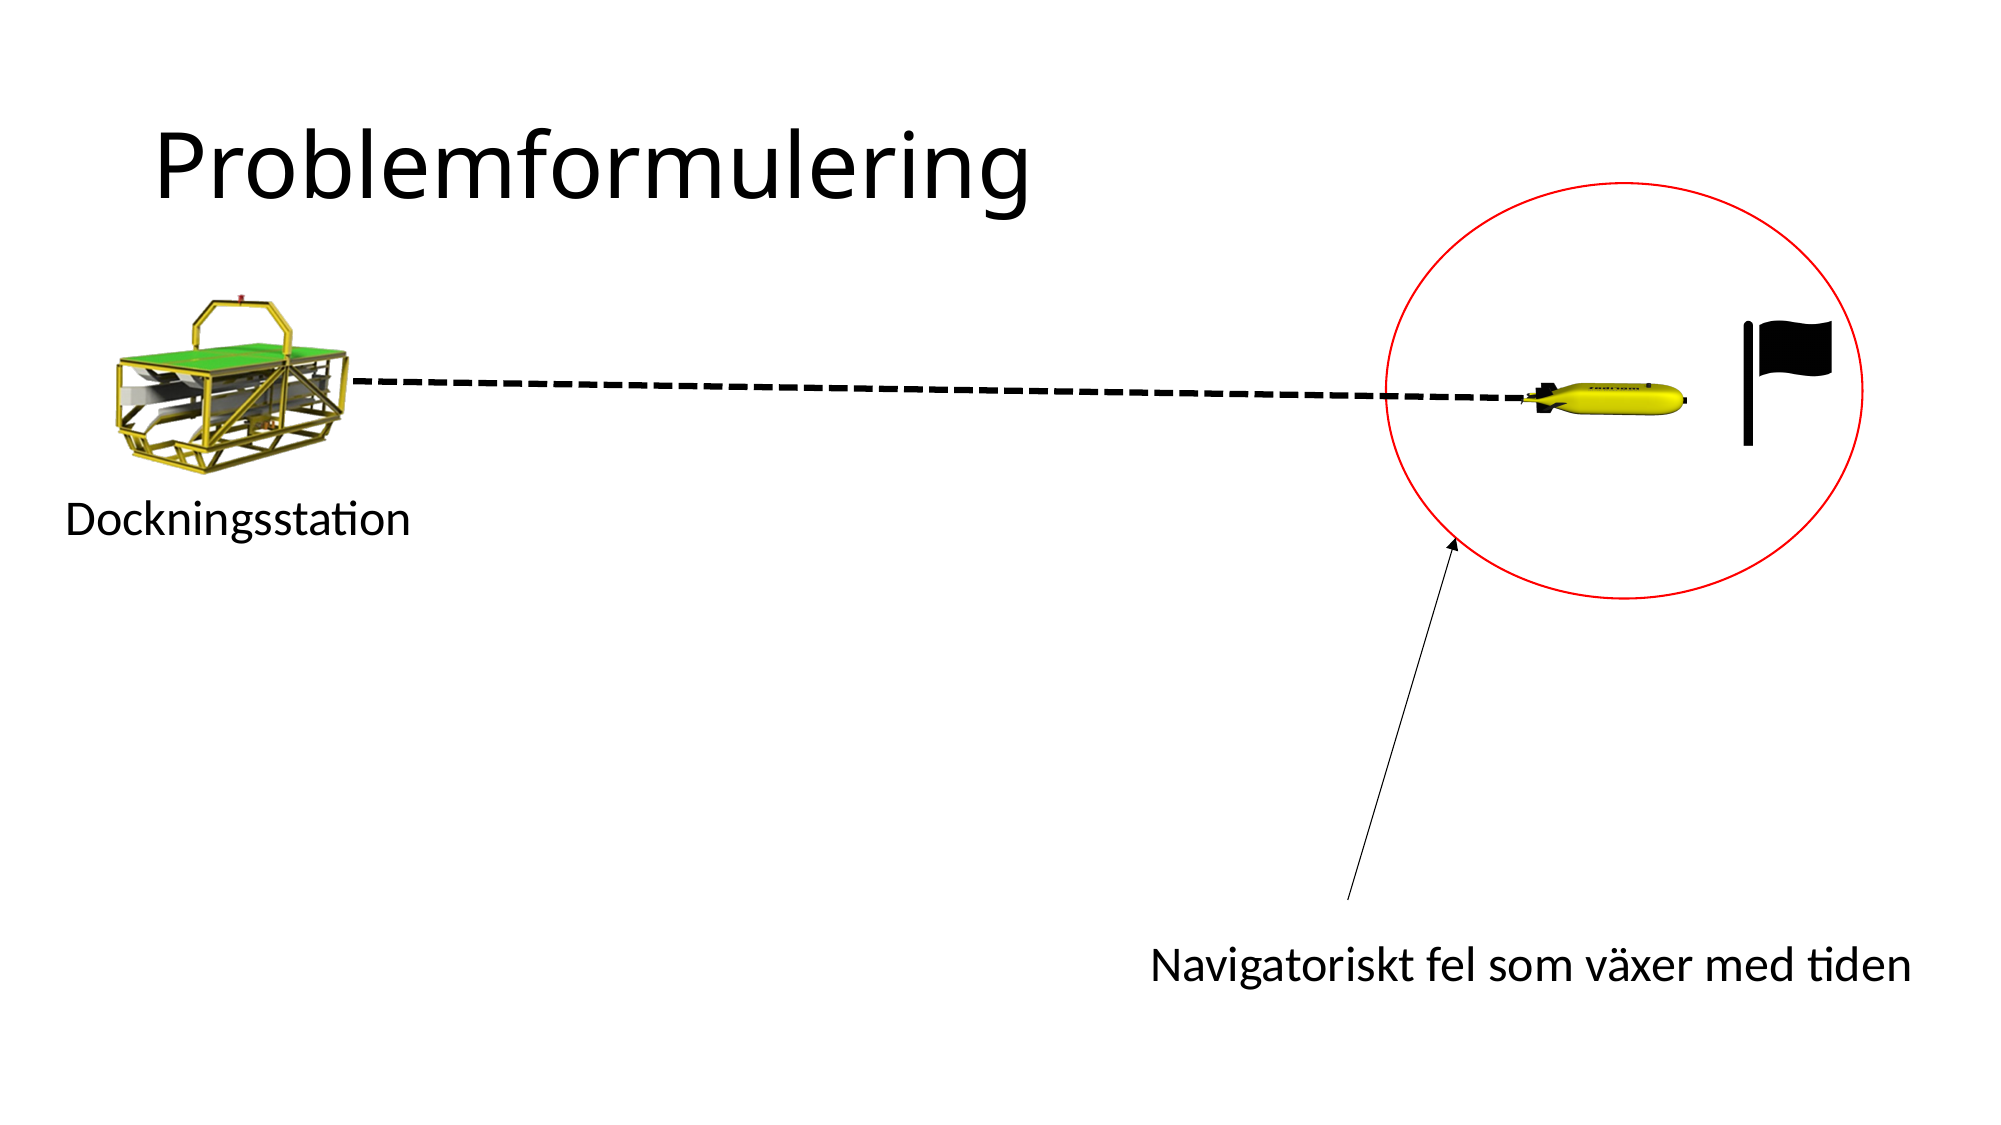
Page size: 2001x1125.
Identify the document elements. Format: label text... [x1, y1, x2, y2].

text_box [1347, 537, 1456, 900]
text_box Dockningsstation [50, 477, 428, 553]
title Problemformulering [137, 59, 1863, 278]
text_box Navigatoriskt fel som växer med tiden [1135, 924, 1928, 1000]
picture [95, 287, 354, 476]
picture [1517, 376, 1687, 425]
picture [1712, 307, 1863, 459]
text_box [1385, 182, 1851, 600]
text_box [354, 381, 1517, 401]
